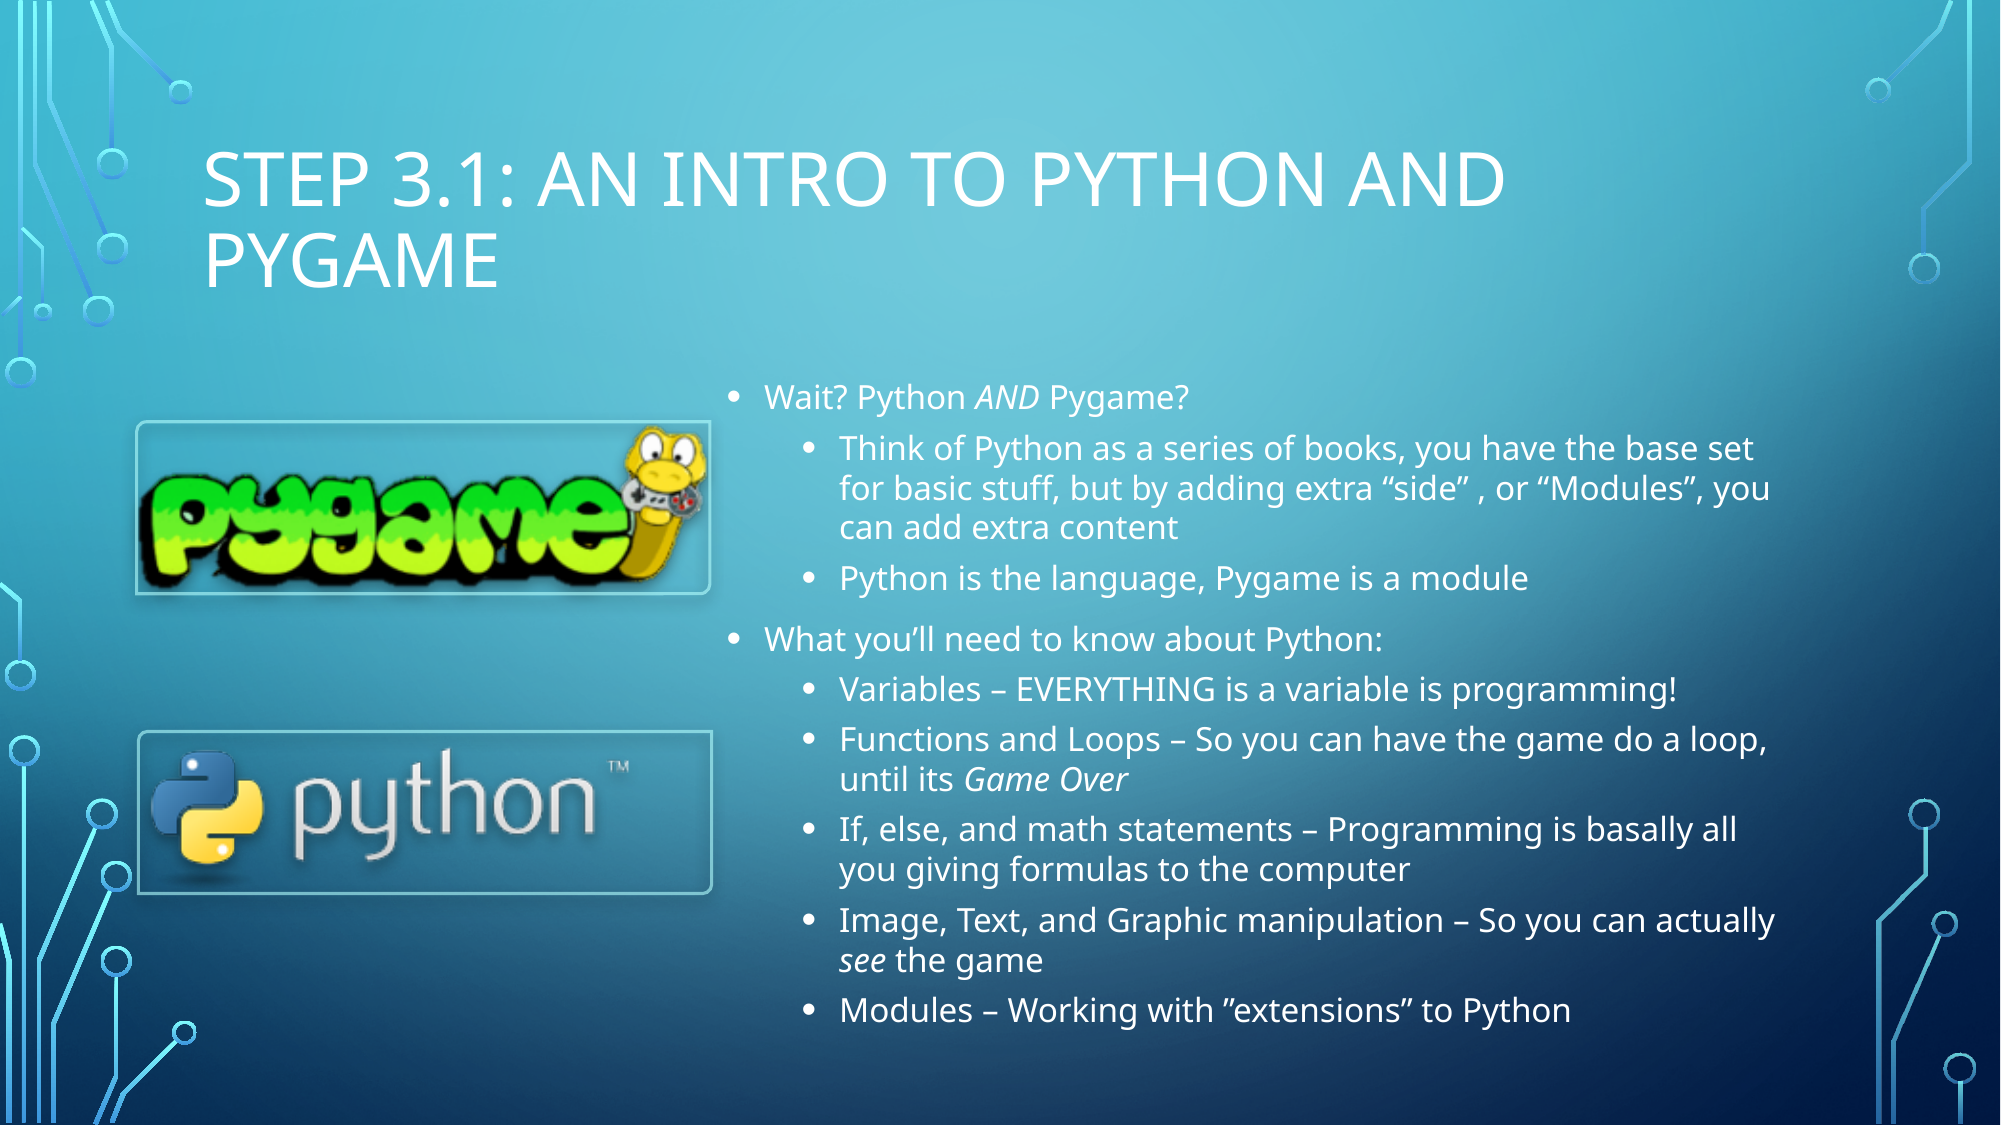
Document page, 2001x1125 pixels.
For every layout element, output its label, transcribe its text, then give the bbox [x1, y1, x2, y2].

list Wait? Python AND Pygame? Think of Python as a series of books, you have the base set for basic stuff, but by adding extra “side” , or “Modules”, you can add extra content Python is the language, Pygame is a module What you’ll need to know about Python: Variables – EVERYTHING is a variable is programming! Functions and Loops – So you can have the game do a loop, until its Game Over If, else, and math statements – Programming is basally all you giving formulas to the computer Image, Text, and Graphic manipulation – So you can actually see the game Modules – Working with ”extensions” to Python [711, 369, 1813, 1011]
picture [138, 731, 712, 894]
picture [136, 421, 711, 594]
title Step 3.1: an intro to python and Pygame [187, 101, 1813, 344]
